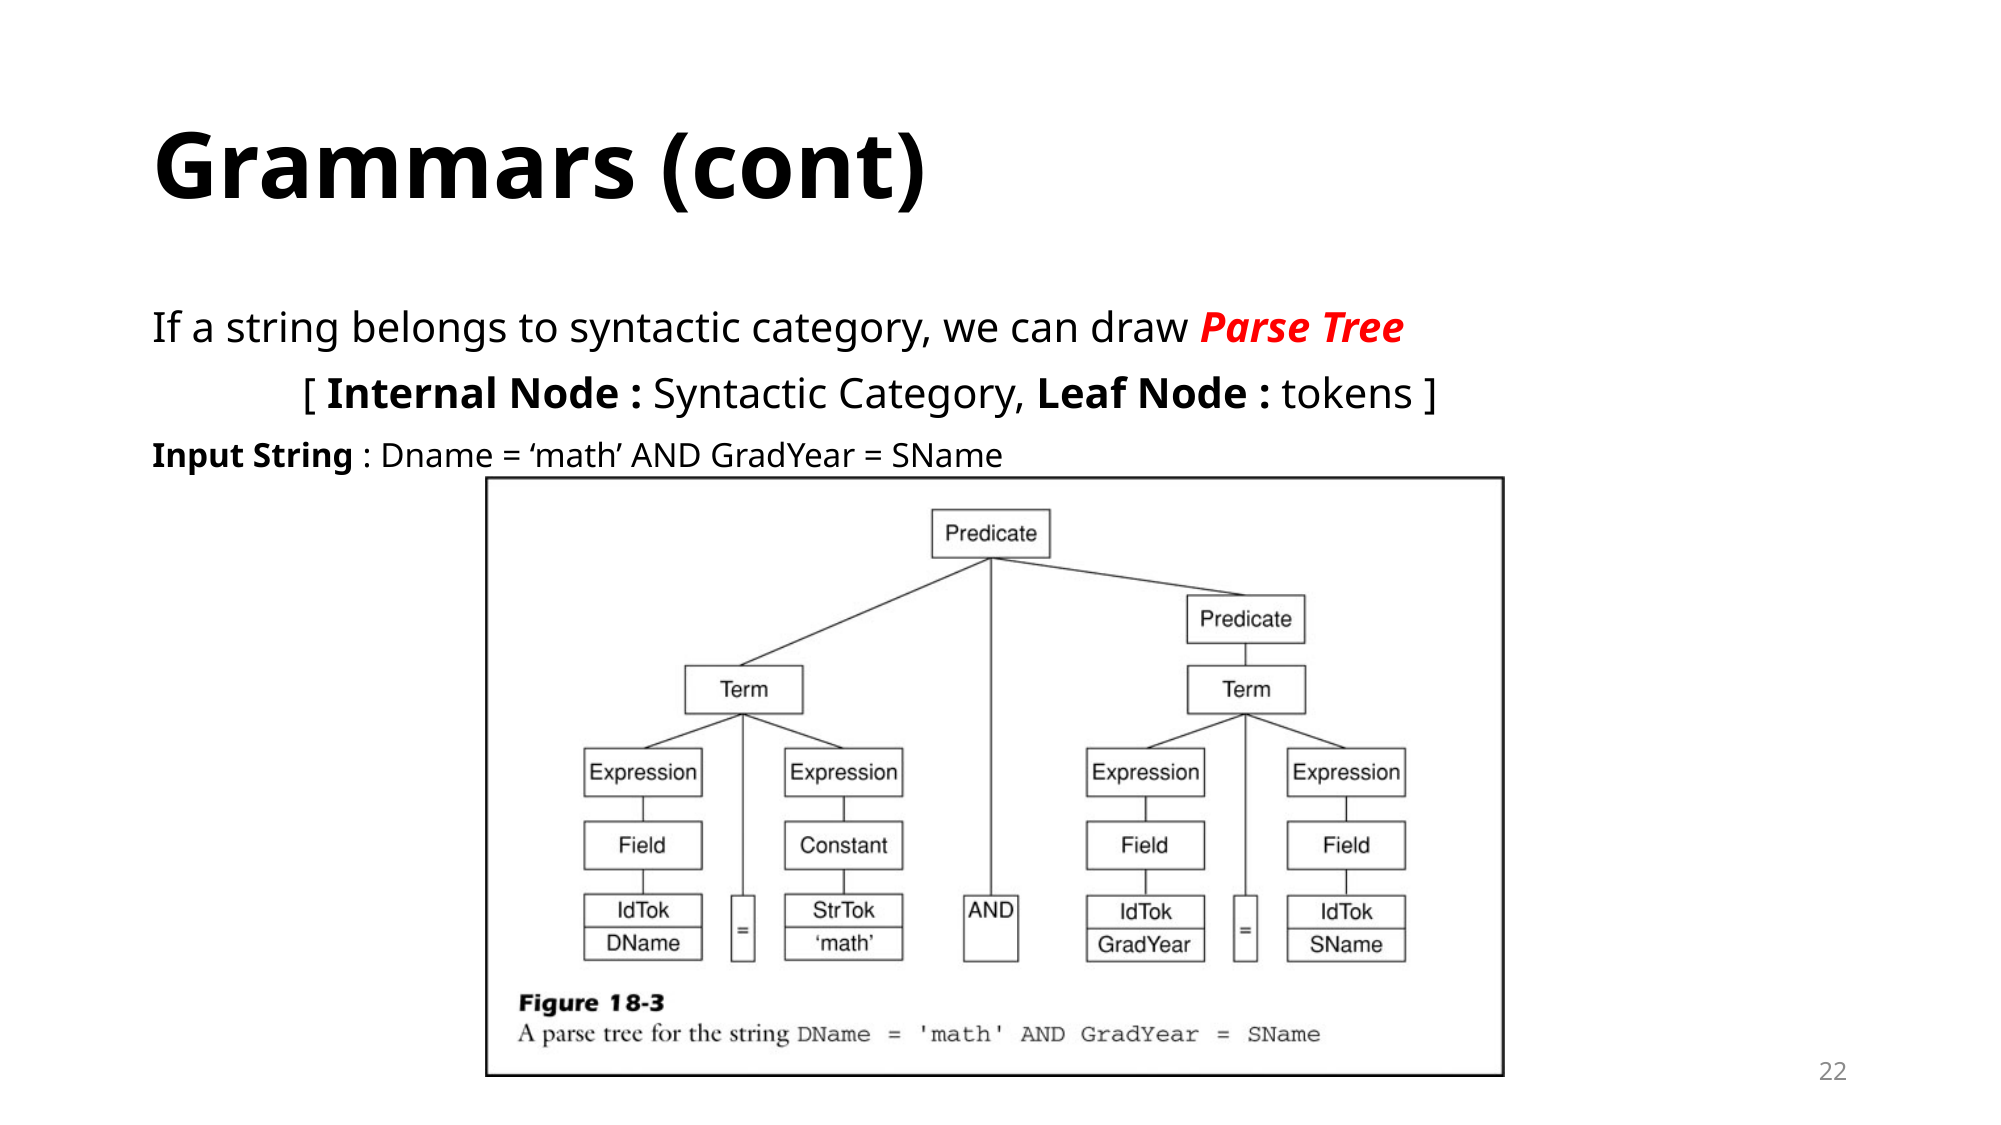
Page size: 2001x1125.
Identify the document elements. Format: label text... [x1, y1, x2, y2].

slide_number 22 [1412, 1042, 1863, 1103]
title Grammars (cont) [137, 59, 1863, 278]
picture [485, 476, 1505, 1077]
list If a string belongs to syntactic category, we can draw Parse Tree [ Internal Node : Syntactic Category, Leaf Node : tokens ] Input String : Dname = ‘math’ AND GradYear = SName [137, 299, 1863, 1014]
